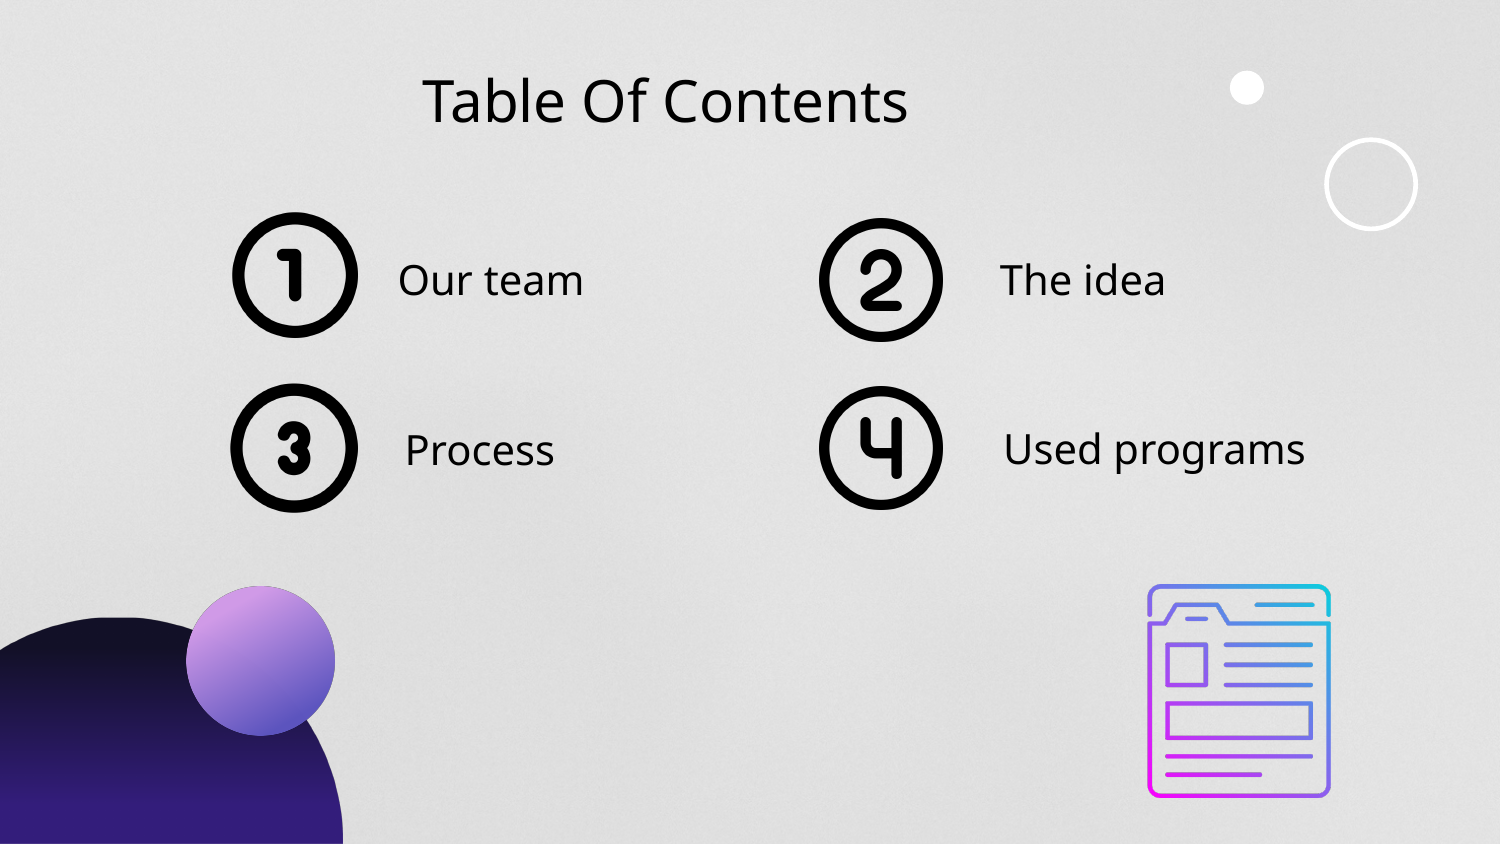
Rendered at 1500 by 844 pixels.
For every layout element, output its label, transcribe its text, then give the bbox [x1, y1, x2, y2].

text_box Table Of Contents [407, 56, 925, 142]
picture [1132, 584, 1347, 798]
text_box Used programs [988, 415, 1321, 481]
picture [226, 379, 362, 518]
picture [819, 386, 943, 511]
picture [228, 207, 362, 342]
text_box The idea [985, 246, 1182, 312]
text_box Process [389, 416, 571, 482]
picture [819, 217, 943, 342]
text_box Our team [382, 246, 600, 312]
picture [0, 586, 343, 844]
